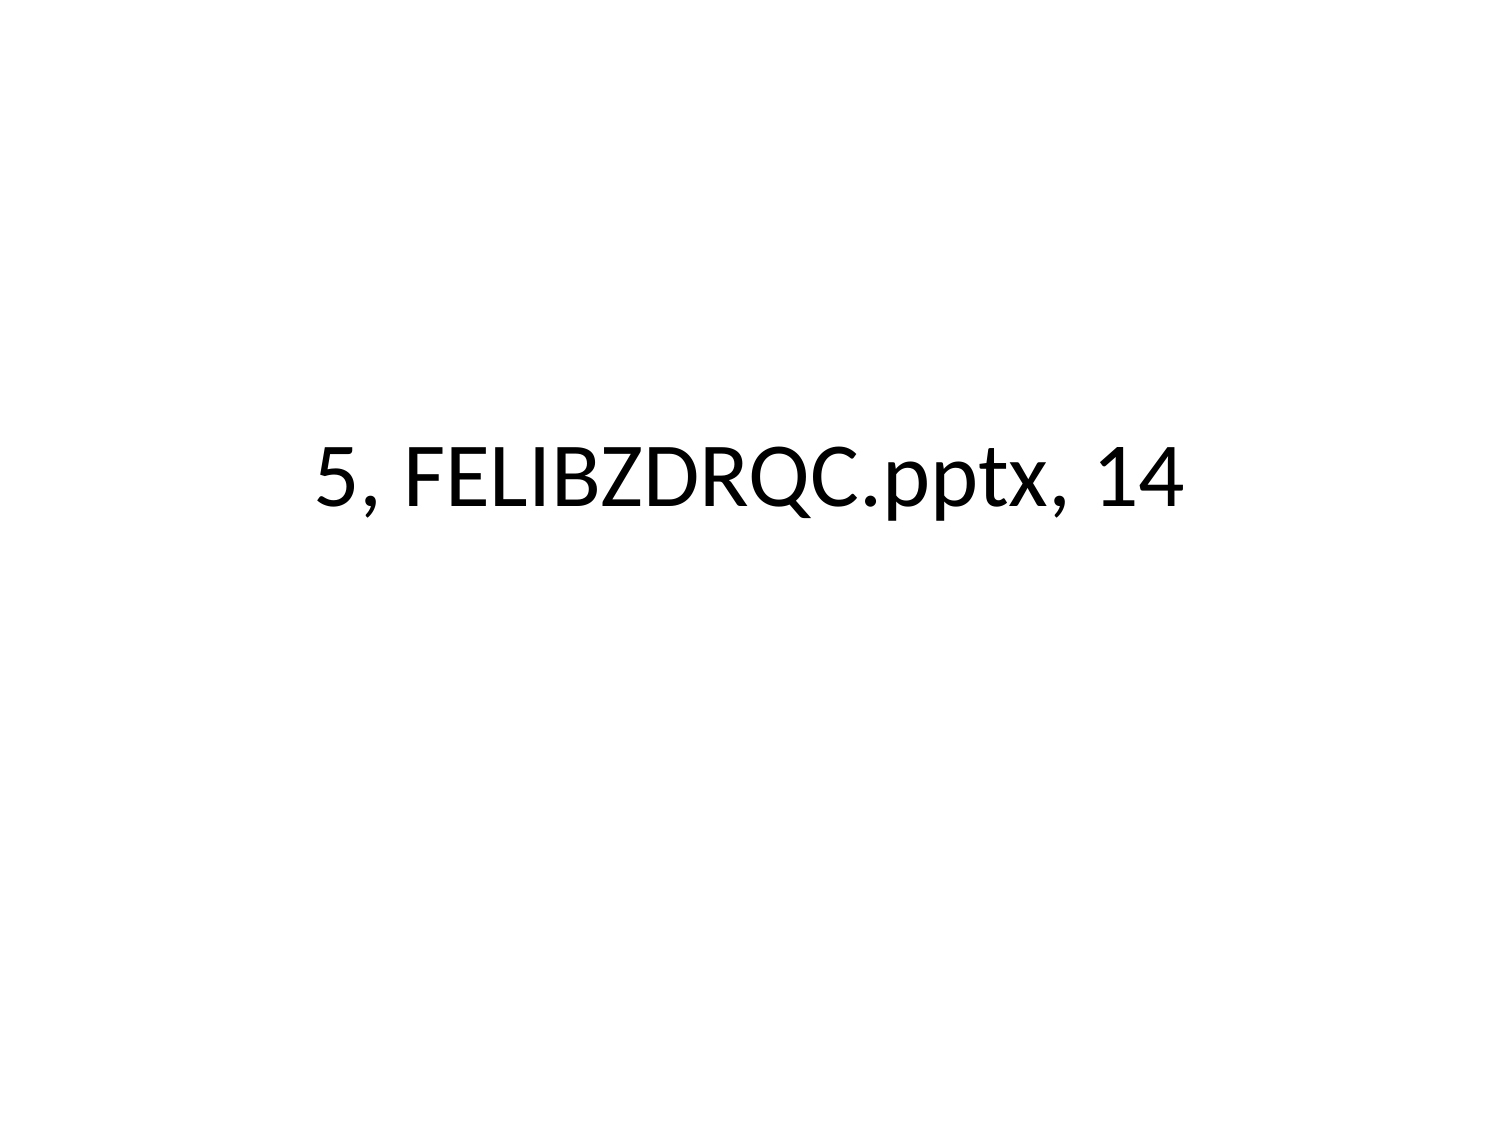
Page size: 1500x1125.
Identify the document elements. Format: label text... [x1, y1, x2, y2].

title 5, FELIBZDRQC.pptx, 14 [112, 349, 1388, 591]
